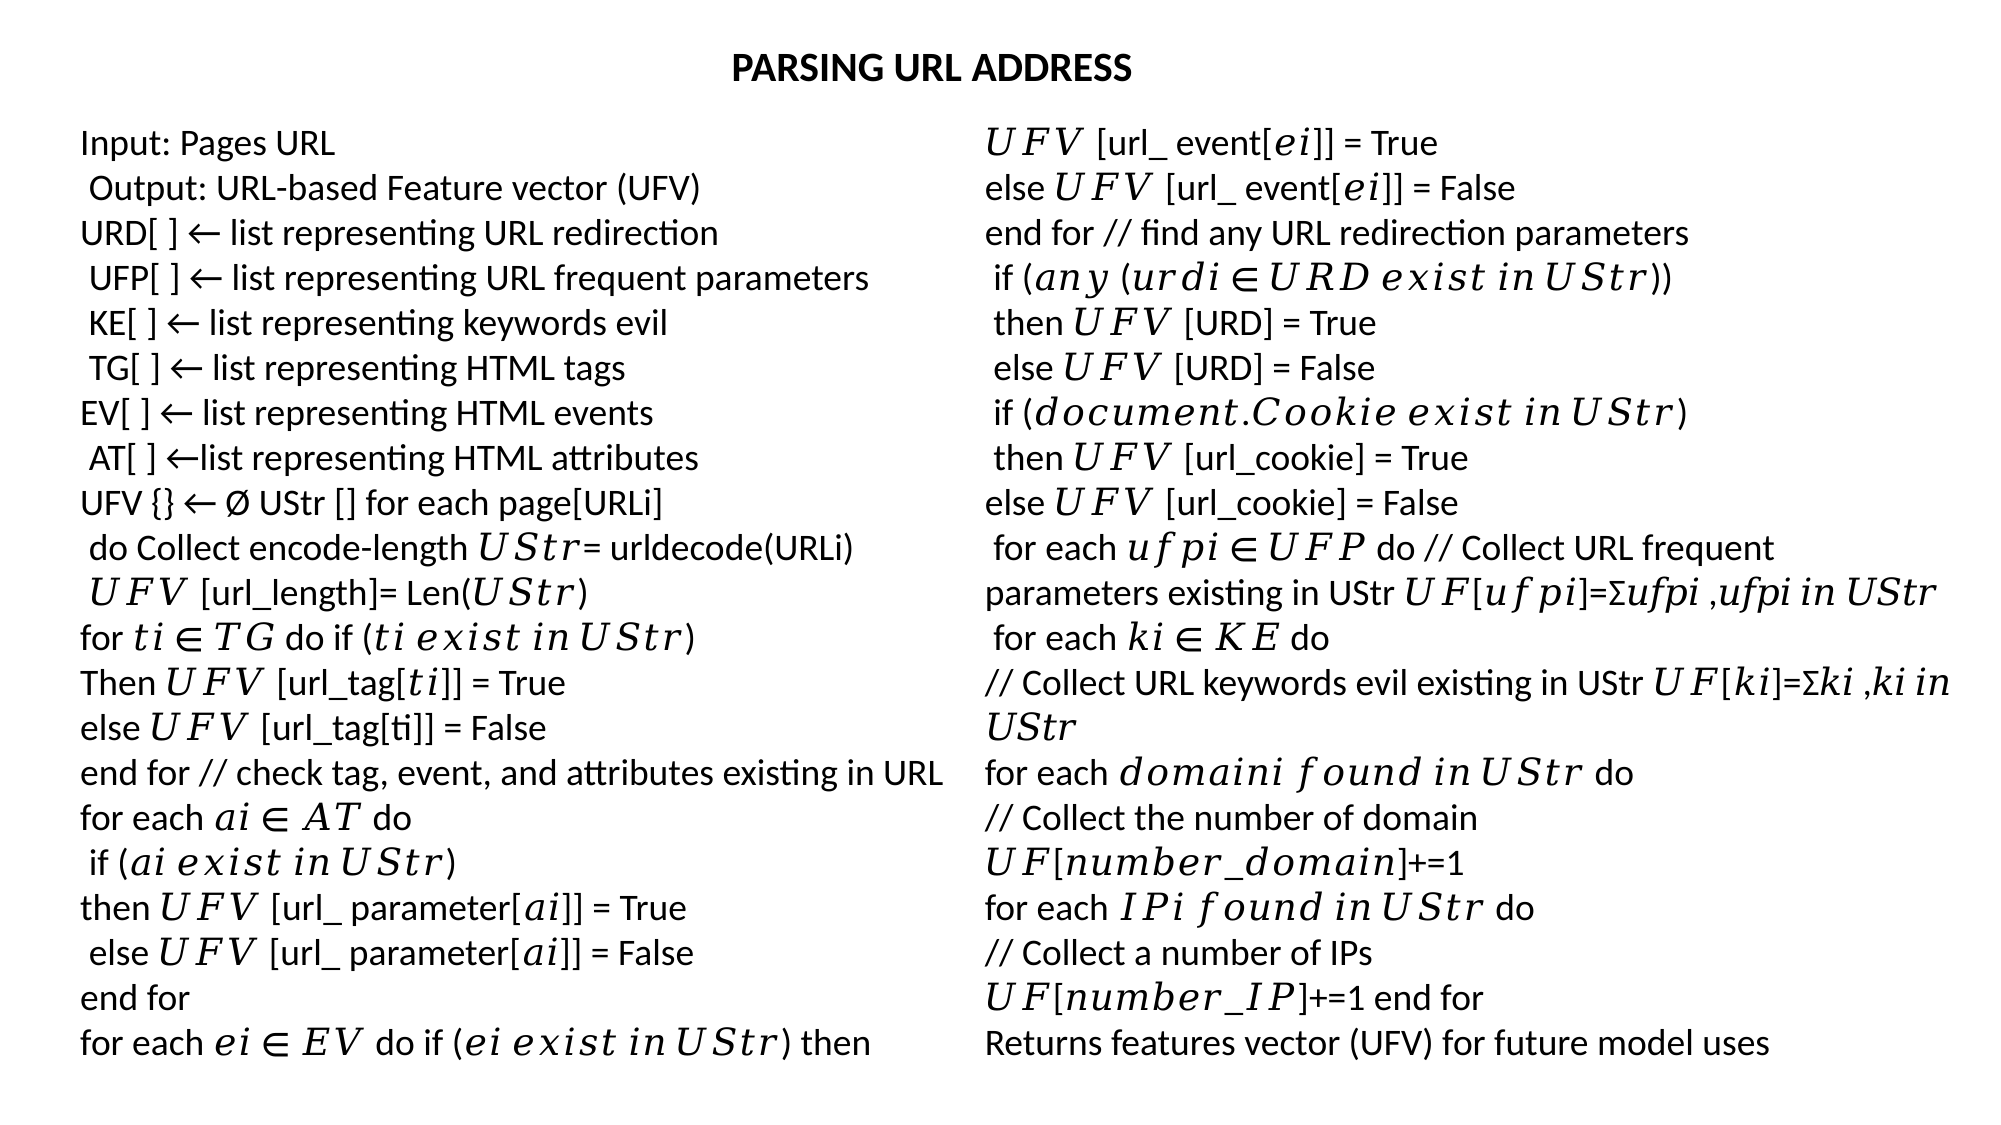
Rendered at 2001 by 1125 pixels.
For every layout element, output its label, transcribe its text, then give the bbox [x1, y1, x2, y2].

text_box Input: Pages URL Output: URL-based Feature vector (UFV) URD[ ] ← list representing URL redirection UFP[ ] ← list representing URL frequent parameters KE[ ] ← list representing keywords evil TG[ ] ← list representing HTML tags EV[ ] ← list representing HTML events AT[ ] ←list representing HTML attributes UFV {} ← Ø UStr [] for each page[URLi] do Collect encode-length 𝑈𝑆𝑡𝑟= urldecode(URLi) 𝑈𝐹𝑉 [url_length]= Len(𝑈𝑆𝑡𝑟) for 𝑡𝑖 ∈ 𝑇𝐺 do if (𝑡𝑖 𝑒𝑥𝑖𝑠𝑡 𝑖𝑛 𝑈𝑆𝑡𝑟) Then 𝑈𝐹𝑉 [url_tag[𝑡𝑖]] = True else 𝑈𝐹𝑉 [url_tag[ti]] = False end for // check tag, event, and attributes existing in URL for each 𝑎𝑖 ∈ 𝐴𝑇 do if (𝑎𝑖 𝑒𝑥𝑖𝑠𝑡 𝑖𝑛 𝑈𝑆𝑡𝑟) then 𝑈𝐹𝑉 [url_ parameter[𝑎𝑖]] = True else 𝑈𝐹𝑉 [url_ parameter[𝑎𝑖]] = False end for for each 𝑒𝑖 ∈ 𝐸𝑉 do if (𝑒𝑖 𝑒𝑥𝑖𝑠𝑡 𝑖𝑛 𝑈𝑆𝑡𝑟) then [65, 110, 969, 1070]
text_box PARSING URL ADDRESS [716, 32, 1717, 98]
text_box 𝑈𝐹𝑉 [url_ event[𝑒𝑖]] = True else 𝑈𝐹𝑉 [url_ event[𝑒𝑖]] = False end for // find any URL redirection parameters if (𝑎𝑛𝑦 (𝑢𝑟𝑑𝑖 ∈ 𝑈𝑅𝐷 𝑒𝑥𝑖𝑠𝑡 𝑖𝑛 𝑈𝑆𝑡𝑟)) then 𝑈𝐹𝑉 [URD] = True else 𝑈𝐹𝑉 [URD] = False if (𝑑𝑜𝑐𝑢𝑚𝑒𝑛𝑡.𝐶𝑜𝑜𝑘𝑖𝑒 𝑒𝑥𝑖𝑠𝑡 𝑖𝑛 𝑈𝑆𝑡𝑟) then 𝑈𝐹𝑉 [url_cookie] = True else 𝑈𝐹𝑉 [url_cookie] = False for each 𝑢𝑓𝑝𝑖 ∈ 𝑈𝐹𝑃 do // Collect URL frequent parameters existing in UStr 𝑈𝐹[𝑢𝑓𝑝𝑖]=Σ𝑢𝑓𝑝𝑖 ,𝑢𝑓𝑝𝑖 𝑖𝑛 𝑈𝑆𝑡𝑟 for each 𝑘𝑖 ∈ 𝐾𝐸 do // Collect URL keywords evil existing in UStr 𝑈𝐹[𝑘𝑖]=Σ𝑘𝑖 ,𝑘𝑖 𝑖𝑛 𝑈𝑆𝑡𝑟 for each 𝑑𝑜𝑚𝑎𝑖𝑛𝑖 𝑓𝑜𝑢𝑛𝑑 𝑖𝑛 𝑈𝑆𝑡𝑟 do // Collect the number of domain 𝑈𝐹[𝑛𝑢𝑚𝑏𝑒𝑟_𝑑𝑜𝑚𝑎𝑖𝑛]+=1 for each 𝐼𝑃𝑖 𝑓𝑜𝑢𝑛𝑑 𝑖𝑛 𝑈𝑆𝑡𝑟 do // Collect a number of IPs 𝑈𝐹[𝑛𝑢𝑚𝑏𝑒𝑟_𝐼𝑃]+=1 end for Returns features vector (UFV) for future model uses [969, 110, 1970, 1070]
